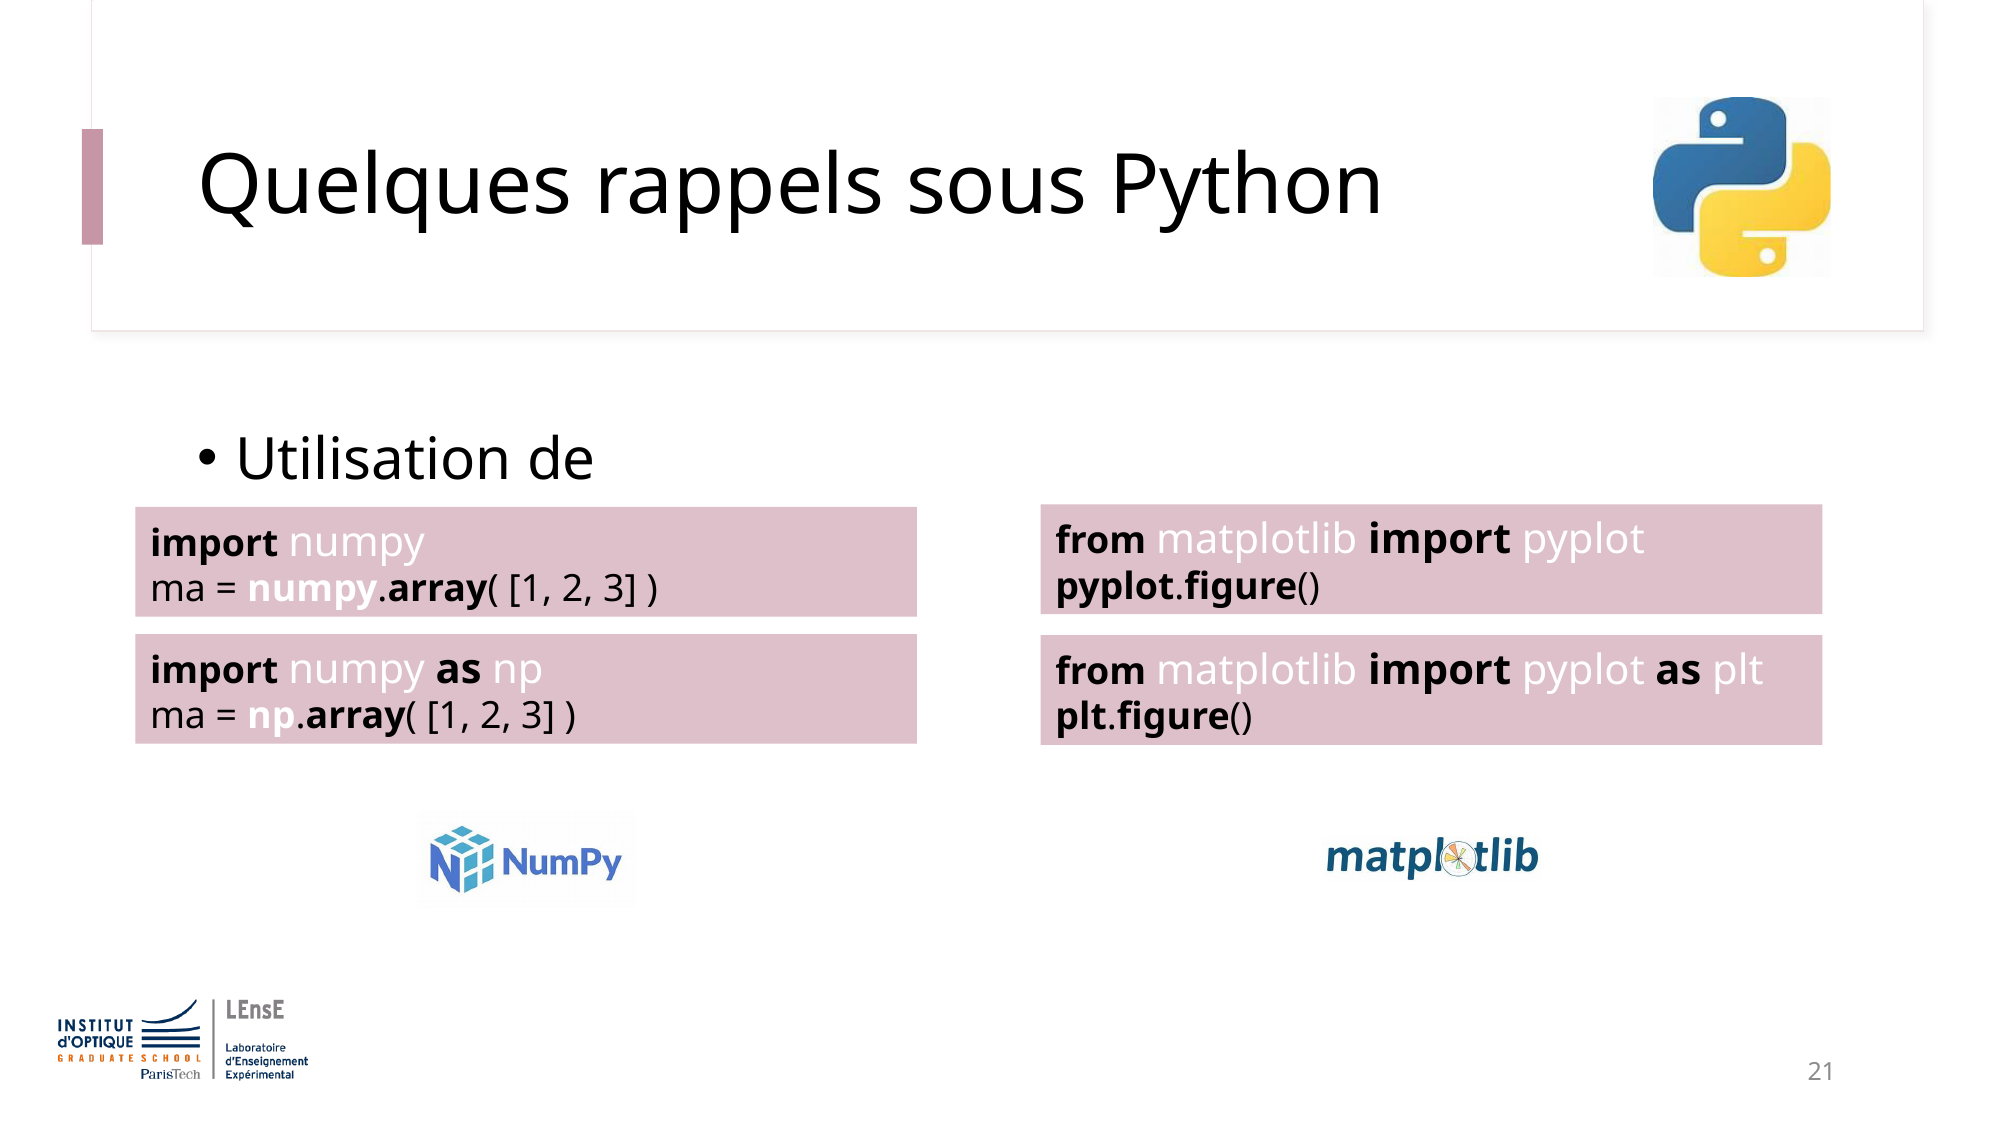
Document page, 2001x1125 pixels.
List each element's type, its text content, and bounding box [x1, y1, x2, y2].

title Quelques rappels sous Python [183, 90, 1851, 284]
slide_number 21 [1401, 1042, 1851, 1103]
text_box import numpy as np ma = np.array( [1, 2, 3] ) [135, 634, 917, 744]
text_box import numpy ma = numpy.array( [1, 2, 3] ) [135, 506, 917, 617]
text_box from matplotlib import pyplot pyplot.figure() [1040, 504, 1823, 615]
picture [417, 810, 635, 908]
text_box from matplotlib import pyplot as plt plt.figure() [1040, 635, 1823, 745]
picture [1322, 836, 1541, 882]
picture [1653, 97, 1831, 276]
list Utilisation de bibliothèques [183, 406, 993, 1013]
picture [33, 973, 333, 1097]
